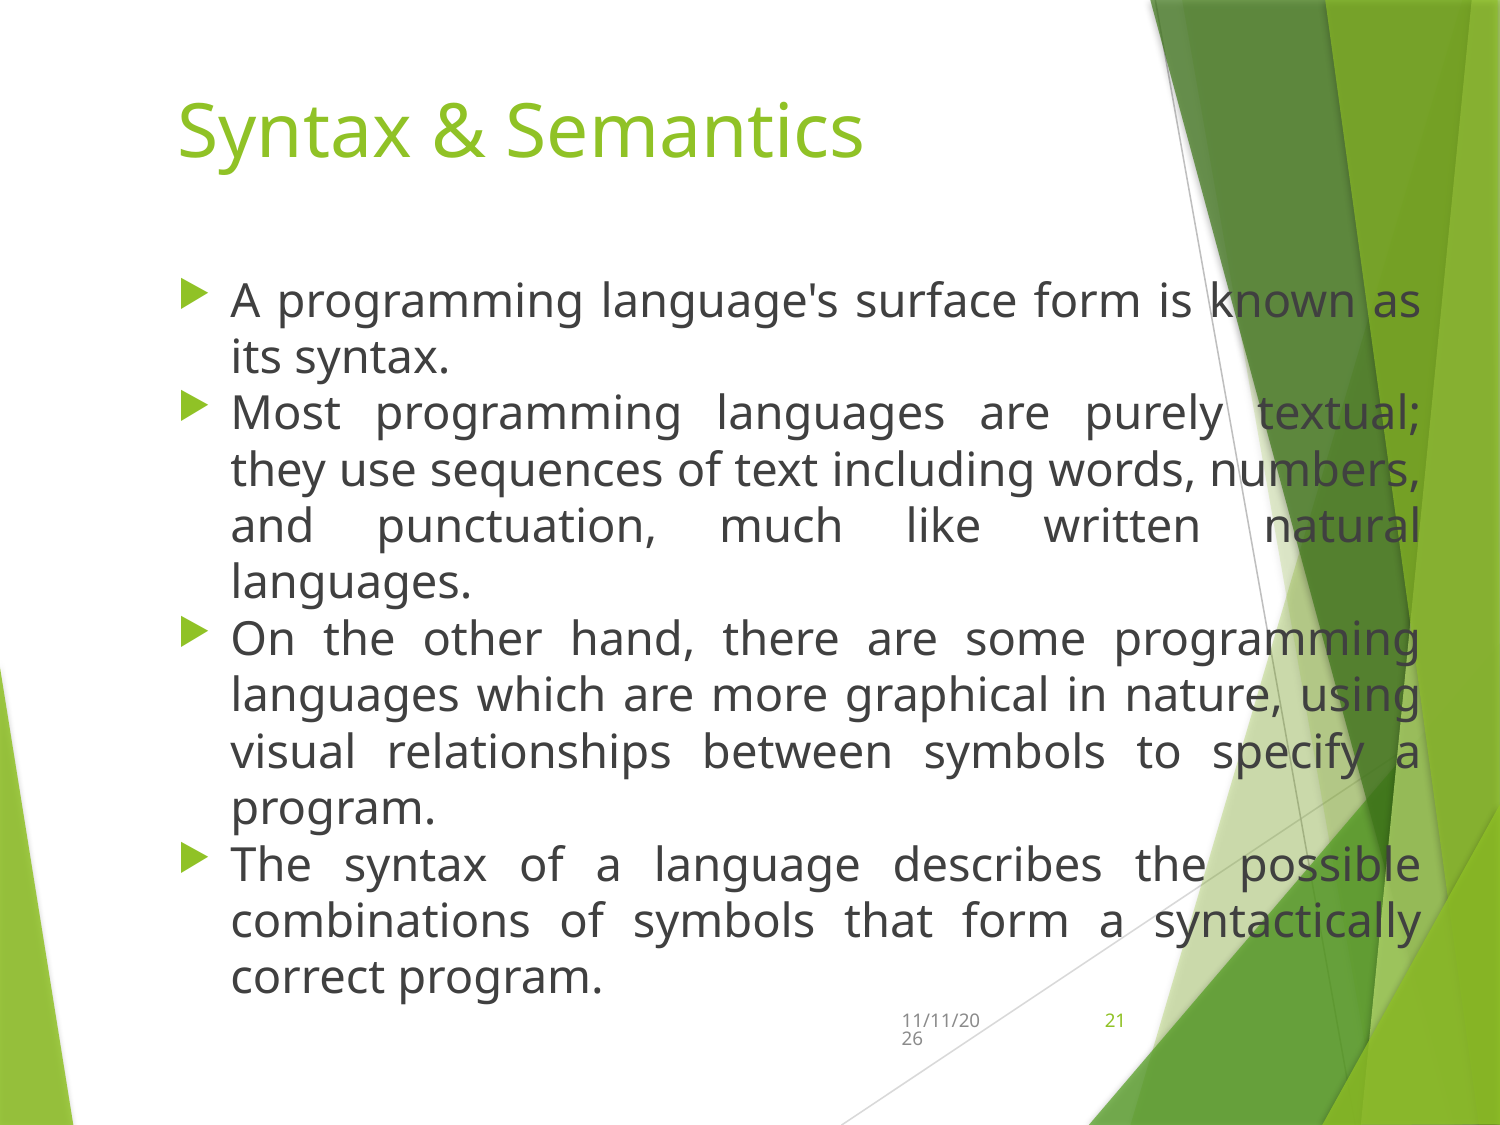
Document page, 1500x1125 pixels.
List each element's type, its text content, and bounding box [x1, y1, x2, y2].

title Syntax & Semantics [162, 75, 1438, 200]
slide_number 21 [1057, 991, 1142, 1051]
list A programming language's surface form is known as its syntax. Most programming languages are purely textual; they use sequences of text including words, numbers, and punctuation, much like written natural languages. On the other hand, there are some programming languages which are more graphical in nature, using visual relationships between symbols to specify a program. The syntax of a language describes the possible combinations of symbols that form a syntactically correct program. [162, 262, 1438, 1013]
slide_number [886, 991, 999, 1051]
